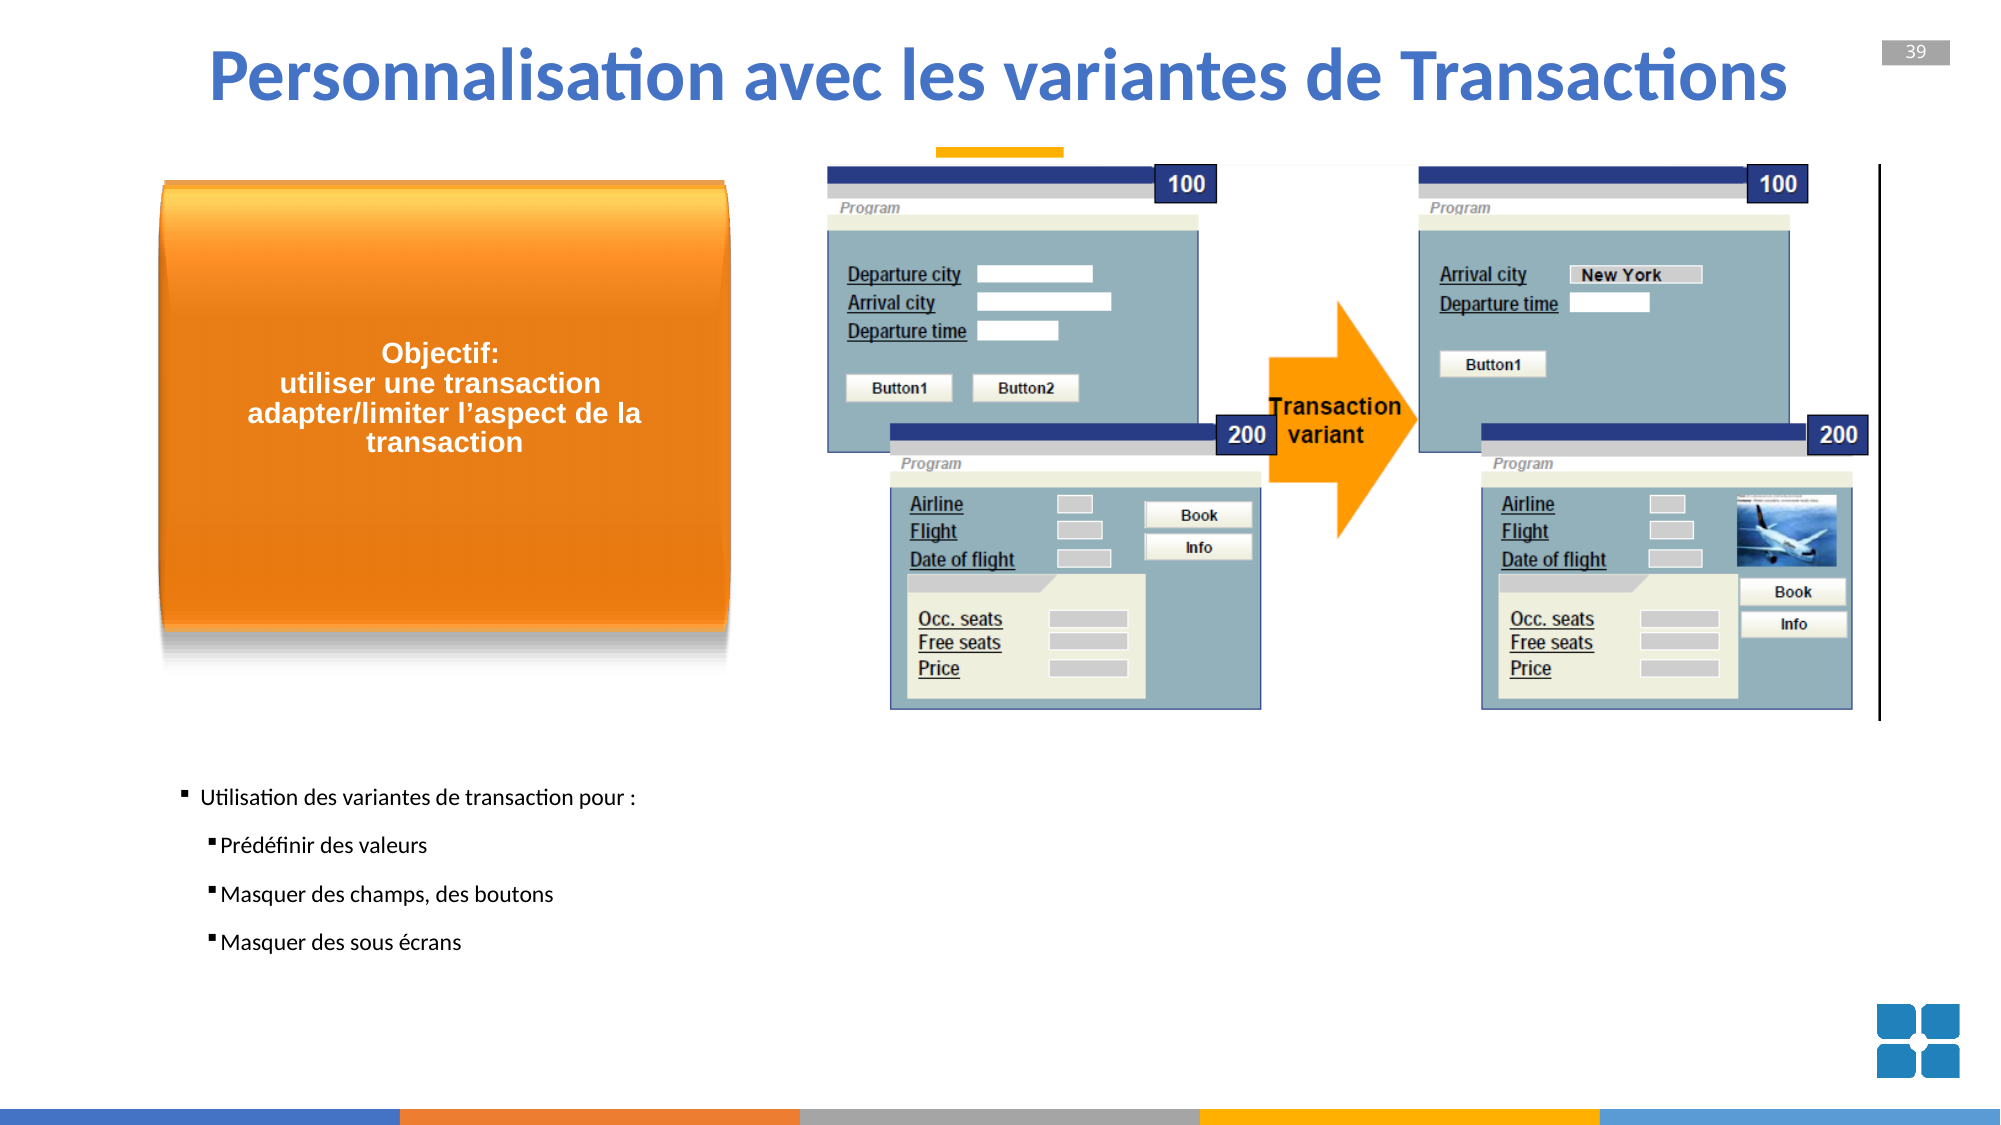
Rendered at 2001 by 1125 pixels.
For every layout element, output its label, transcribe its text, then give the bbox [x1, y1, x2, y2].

title Personnalisation avec les variantes de Transactions [0, 0, 2000, 153]
list Utilisation des variantes de transaction pour : Prédéfinir des valeurs Masquer des champs, des boutons Masquer des sous écrans [132, 720, 1874, 1005]
picture [824, 164, 1881, 721]
picture [1877, 1004, 1967, 1078]
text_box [155, 164, 734, 692]
